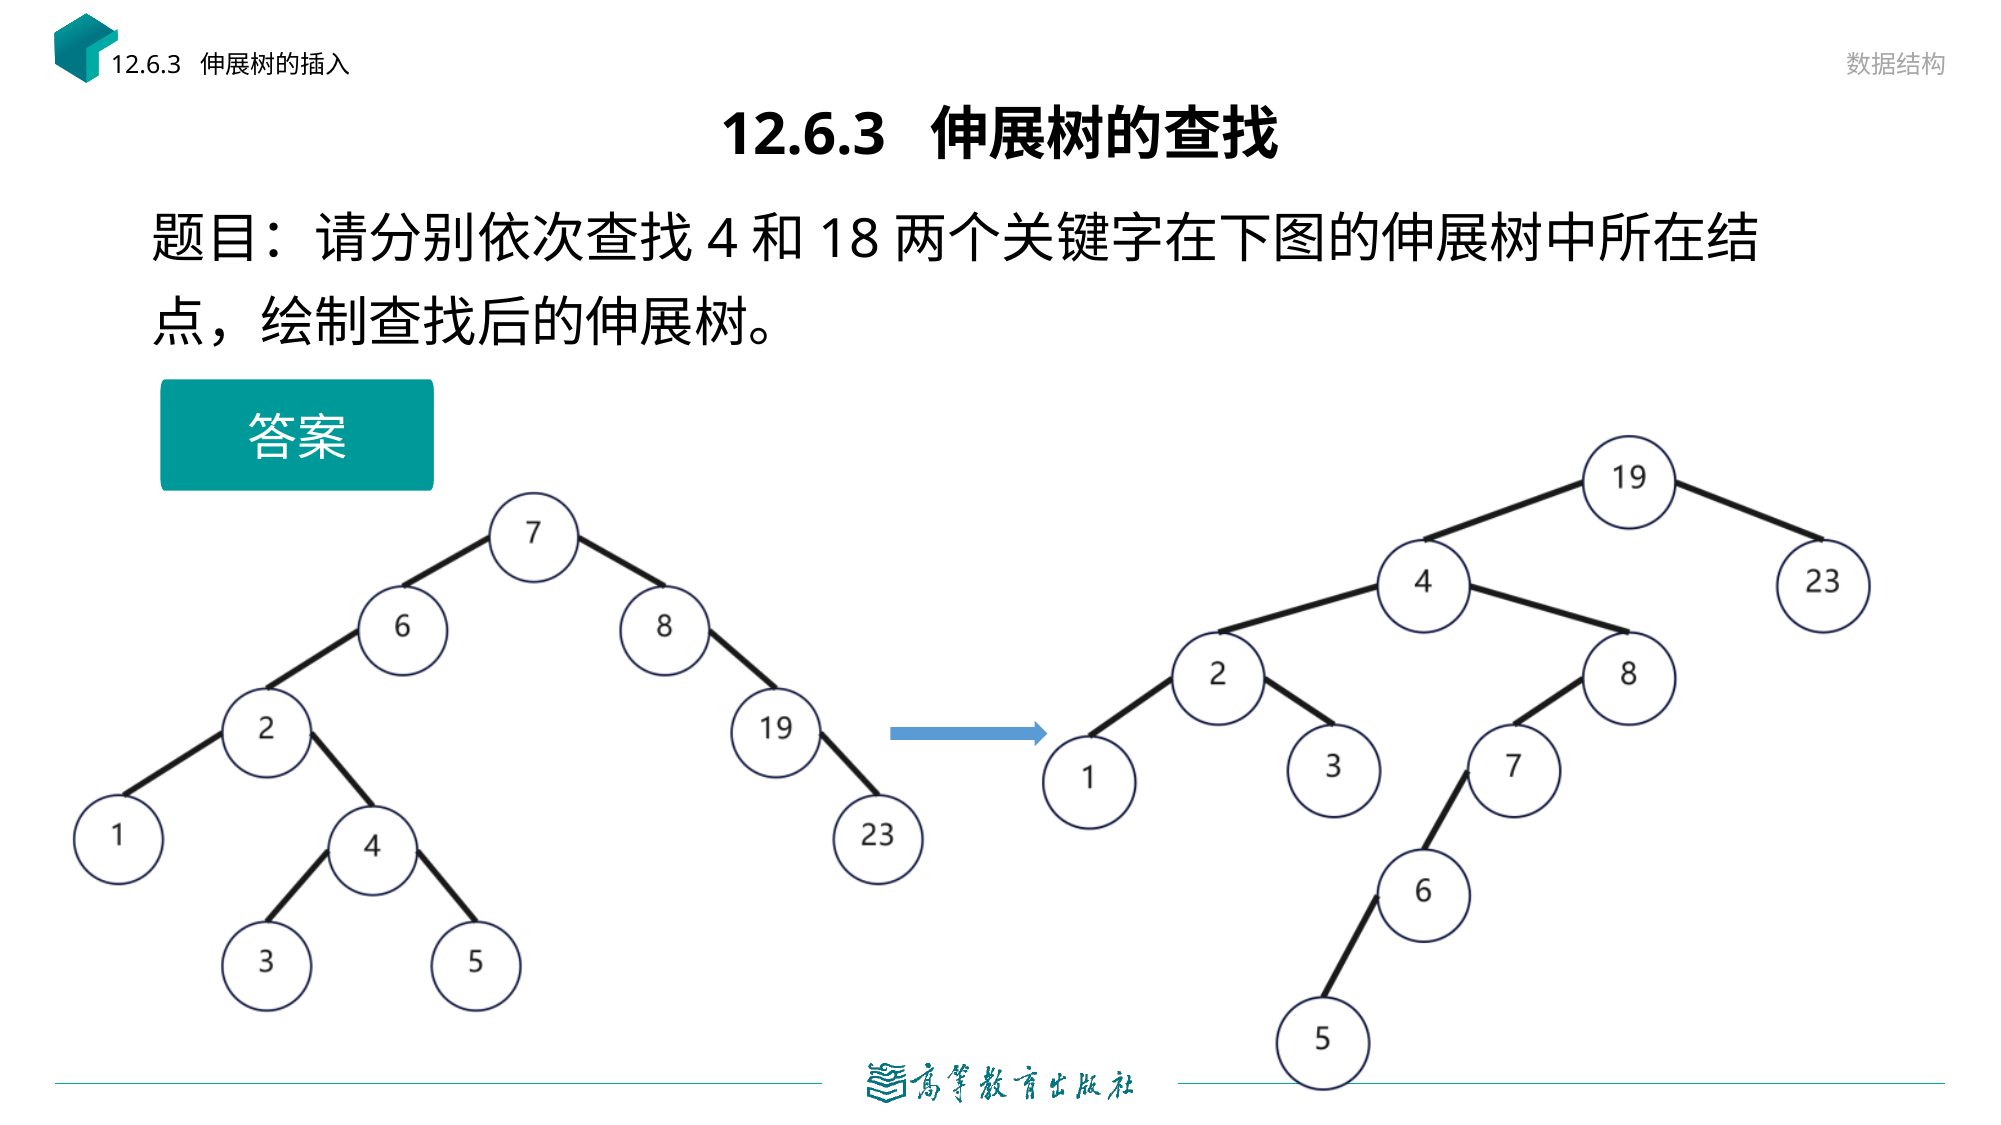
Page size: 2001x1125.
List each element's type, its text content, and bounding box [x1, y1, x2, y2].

list 数据结构 [1115, 32, 1962, 86]
text_box [925, 718, 1041, 749]
text_box 题目：请分别依次查找4和18两个关键字在下图的伸展树中所在结点，绘制查找后的伸展树。 [137, 176, 1818, 360]
title 12.6.3 伸展树的查找 [137, 92, 1863, 178]
text_box 答案 [158, 377, 436, 491]
picture [72, 491, 925, 1014]
picture [867, 434, 1872, 1103]
subtitle 12.6.3 伸展树的插入 [95, 44, 894, 99]
